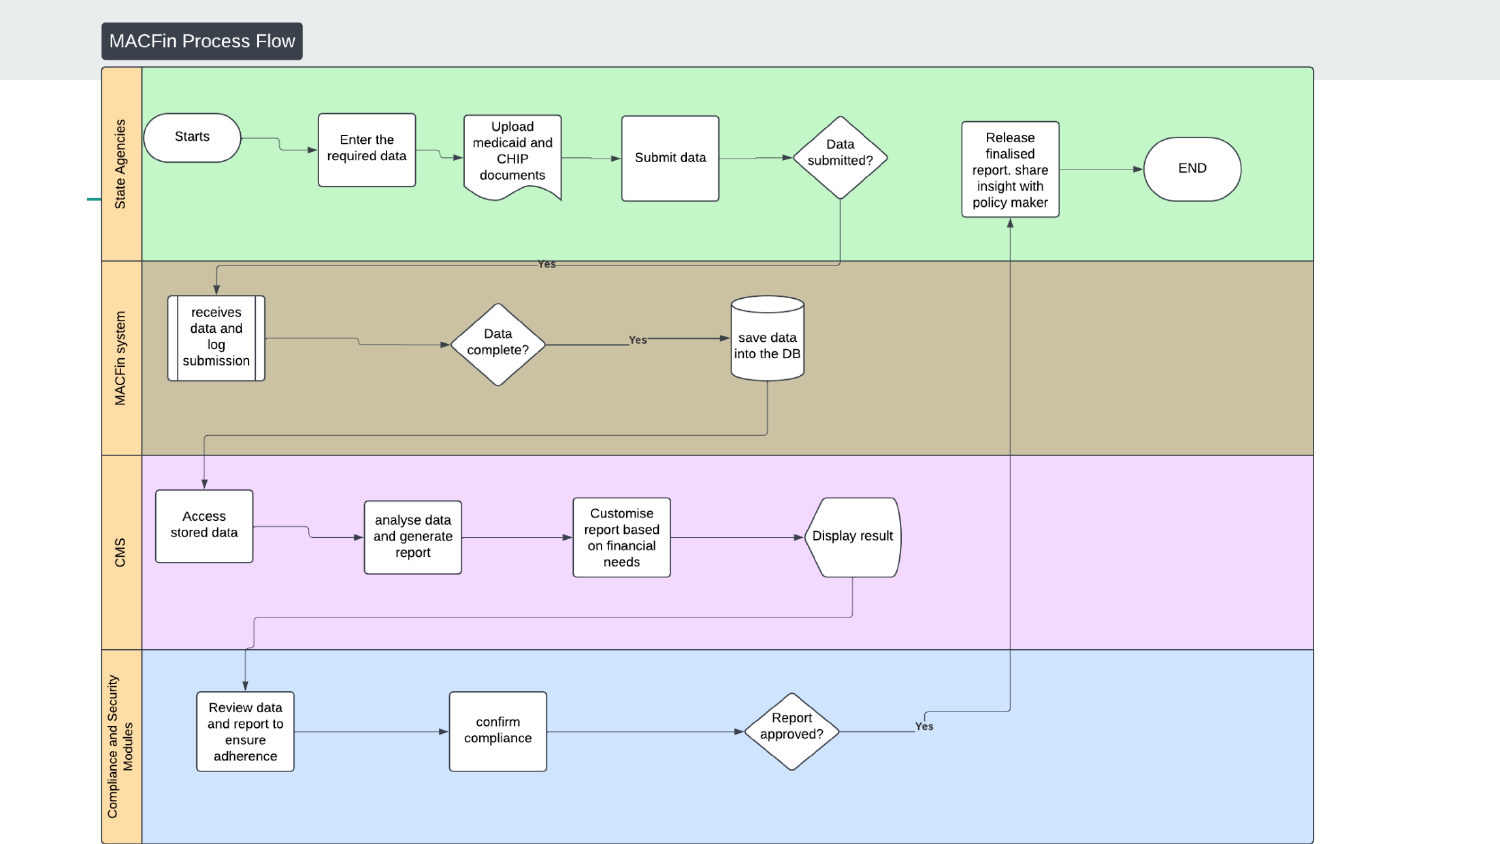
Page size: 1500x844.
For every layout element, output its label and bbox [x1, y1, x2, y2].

picture [0, 0, 1338, 844]
